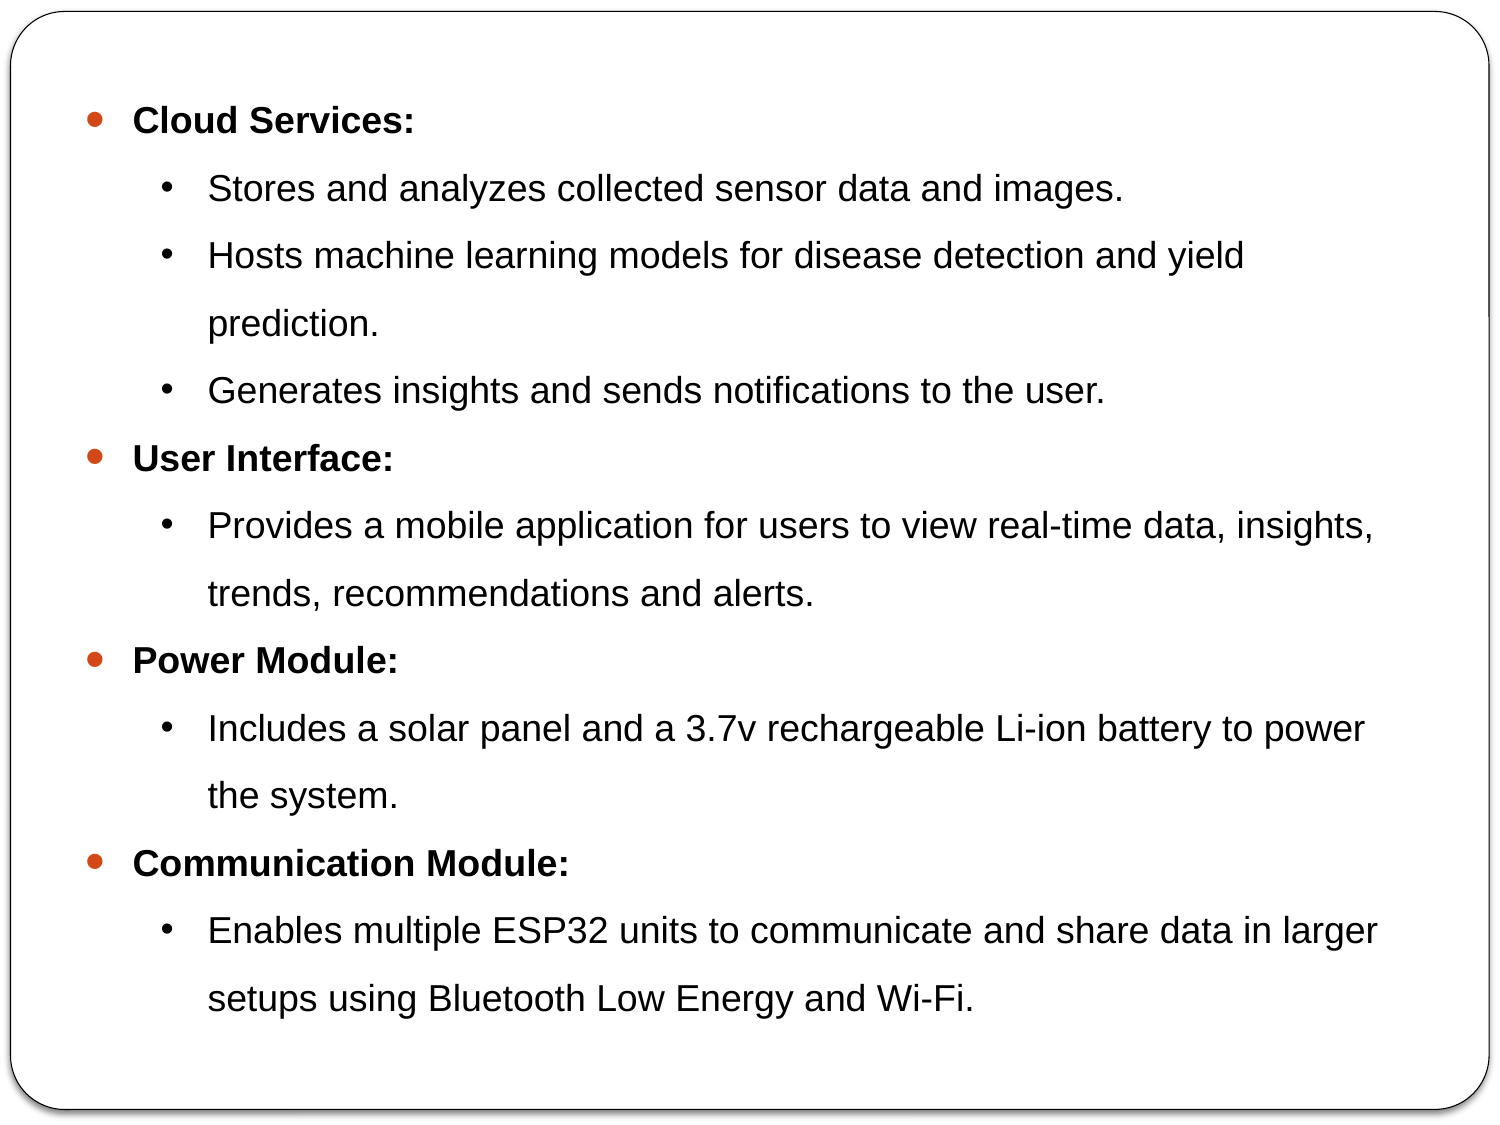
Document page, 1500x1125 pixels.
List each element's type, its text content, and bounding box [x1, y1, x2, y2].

text_box Cloud Services: Stores and analyzes collected sensor data and images. Hosts machine learning models for disease detection and yield prediction. Generates insights and sends notifications to the user. User Interface: Provides a mobile application for users to view real-time data, insights, trends, recommendations and alerts. Power Module: Includes a solar panel and a 3.7v rechargeable Li-ion battery to power the system. Communication Module: Enables multiple ESP32 units to communicate and share data in larger setups using Bluetooth Low Energy and Wi-Fi. [70, 66, 1430, 1027]
